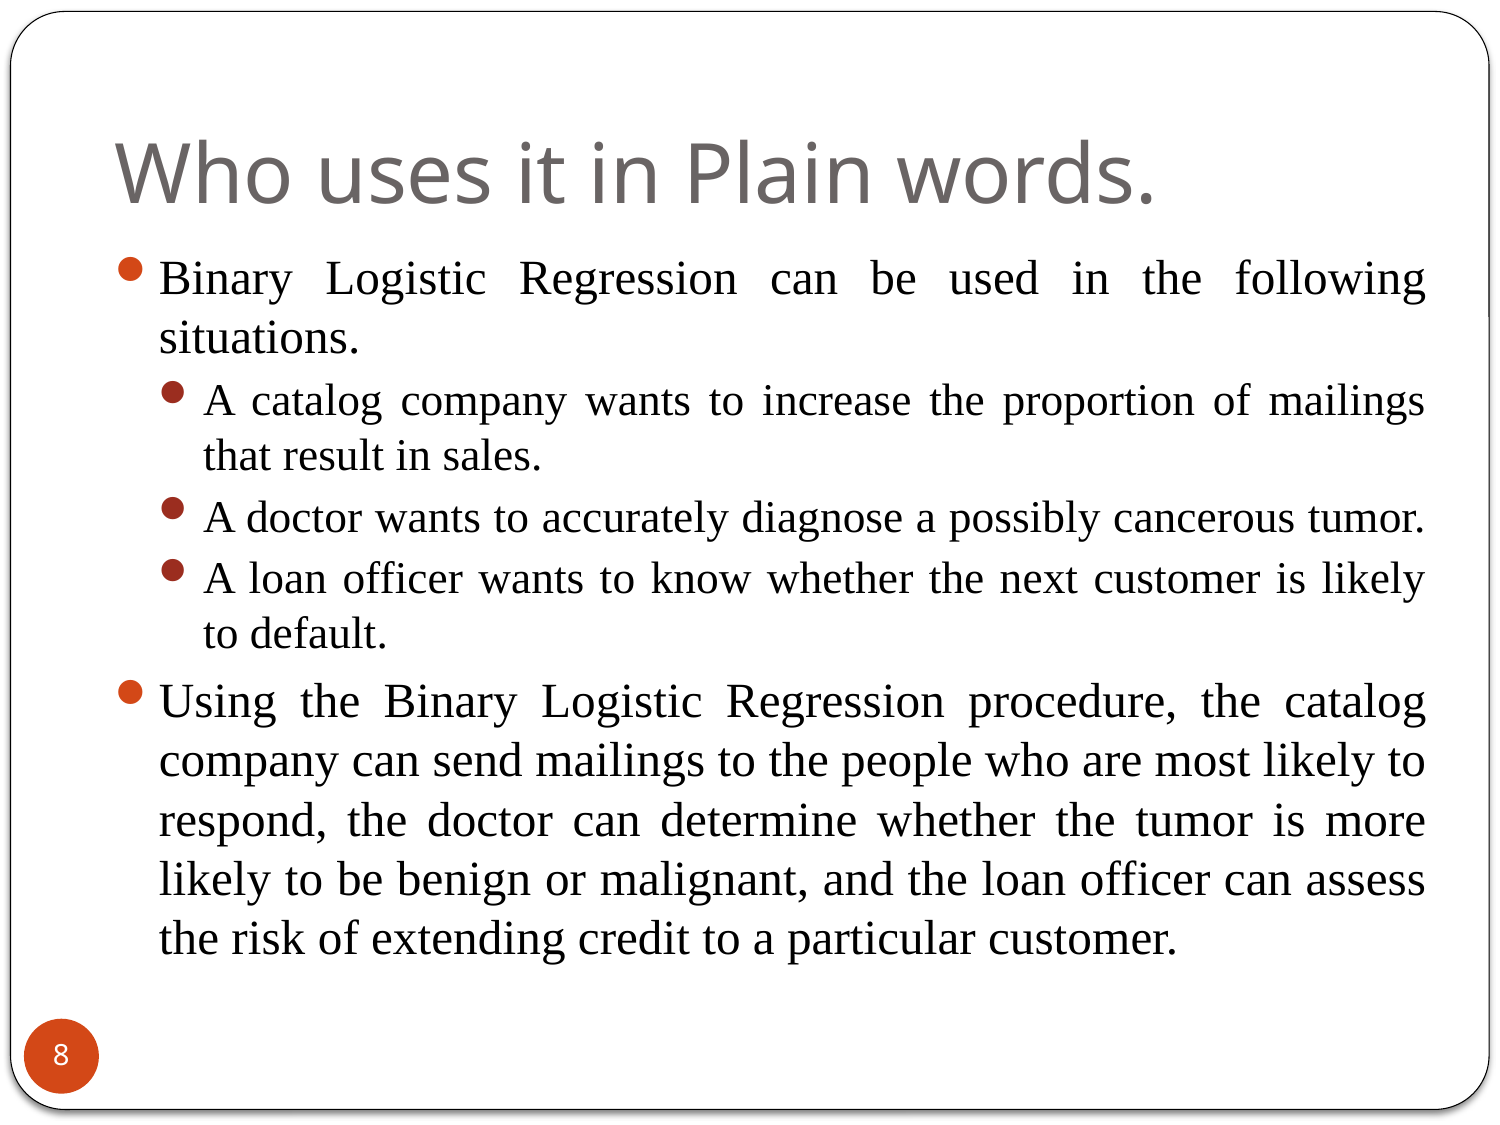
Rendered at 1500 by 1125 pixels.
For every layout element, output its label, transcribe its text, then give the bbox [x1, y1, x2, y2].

list Binary Logistic Regression can be used in the following situations. A catalog company wants to increase the proportion of mailings that result in sales. A doctor wants to accurately diagnose a possibly cancerous tumor. A loan officer wants to know whether the next customer is likely to default. Using the Binary Logistic Regression procedure, the catalog company can send mailings to the people who are most likely to respond, the doctor can determine whether the tumor is more likely to be benign or malignant, and the loan officer can assess the risk of extending credit to a particular customer. [99, 237, 1443, 1001]
title Who uses it in Plain words. [99, 62, 1443, 235]
slide_number 8 [23, 1018, 99, 1094]
